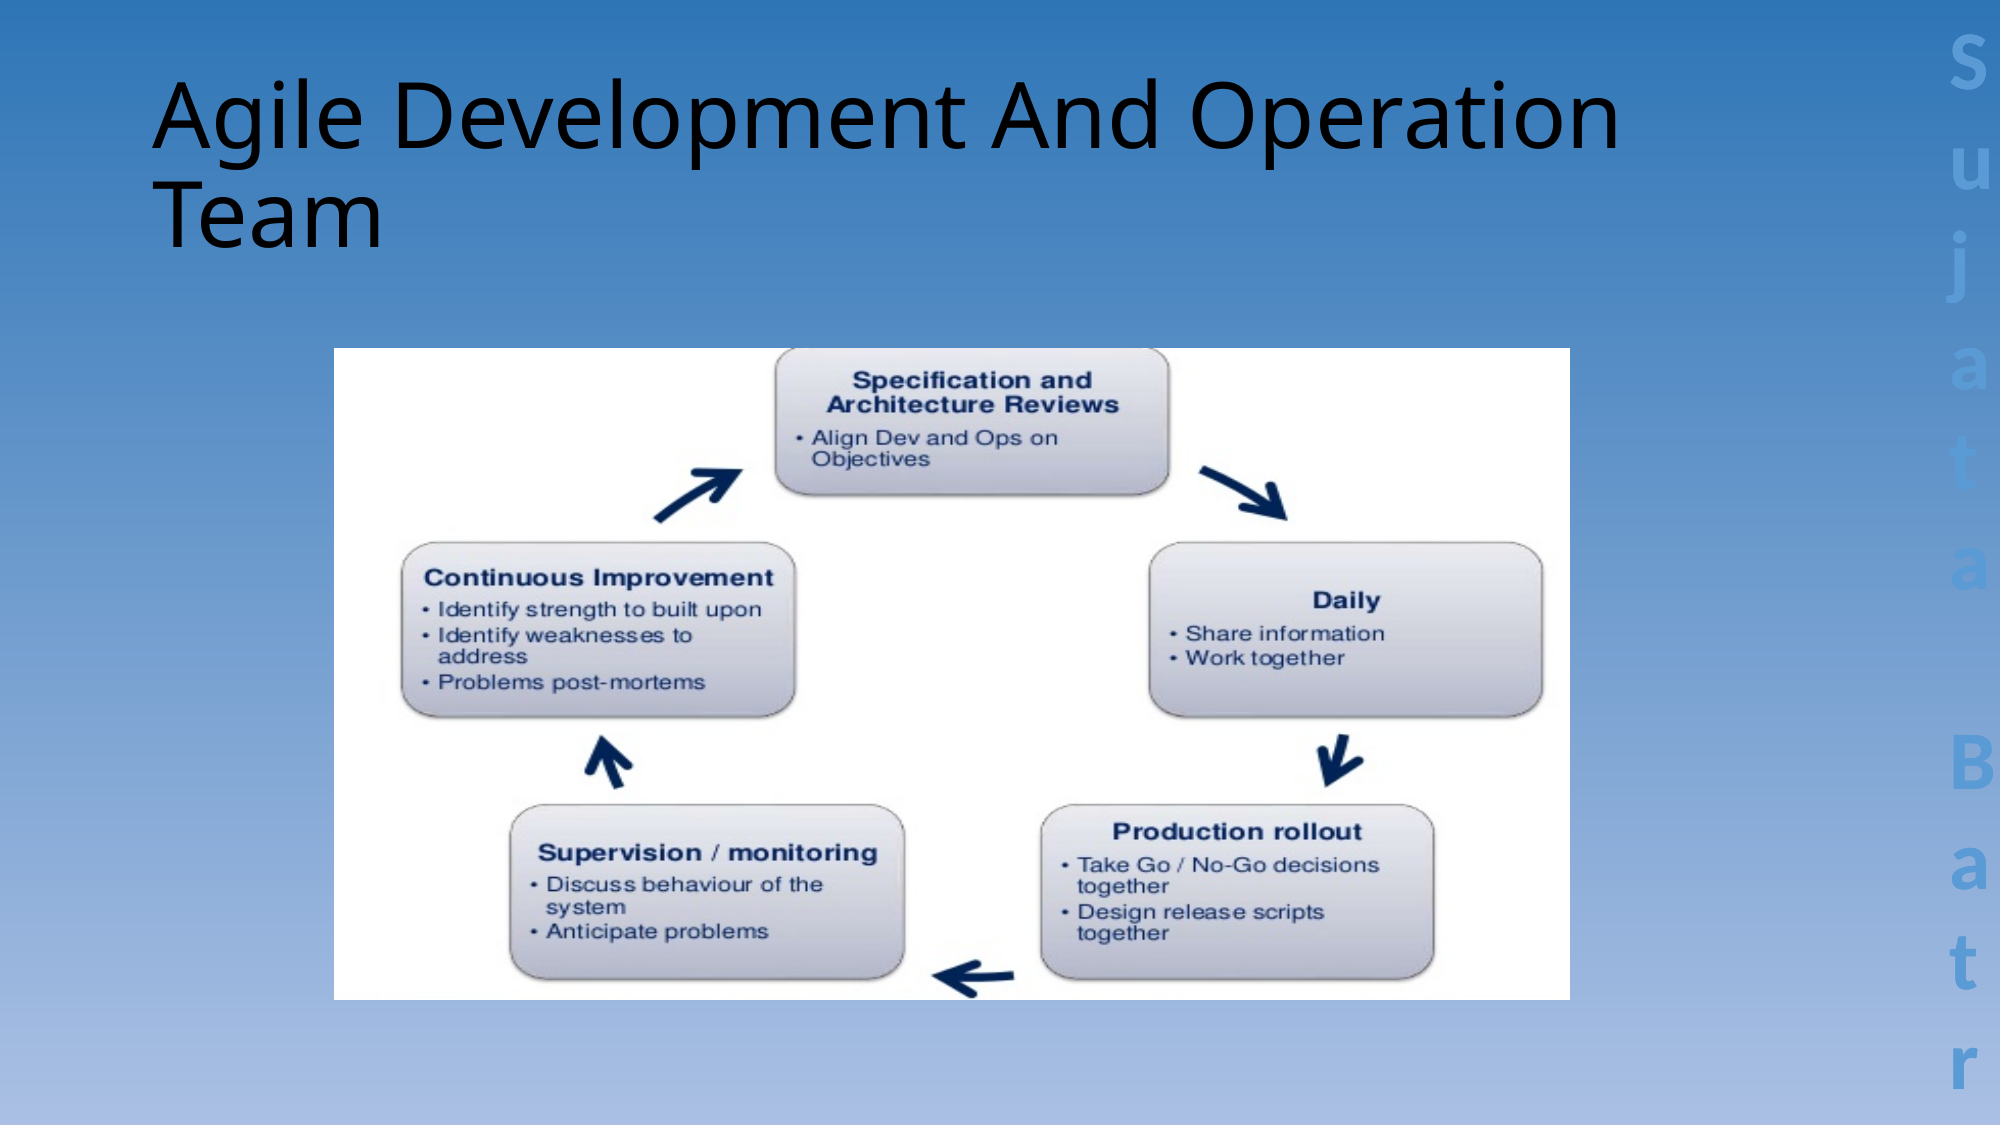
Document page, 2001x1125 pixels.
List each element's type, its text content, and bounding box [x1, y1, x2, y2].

title Agile Development And Operation Team [137, 59, 1863, 278]
picture [334, 348, 1570, 1000]
